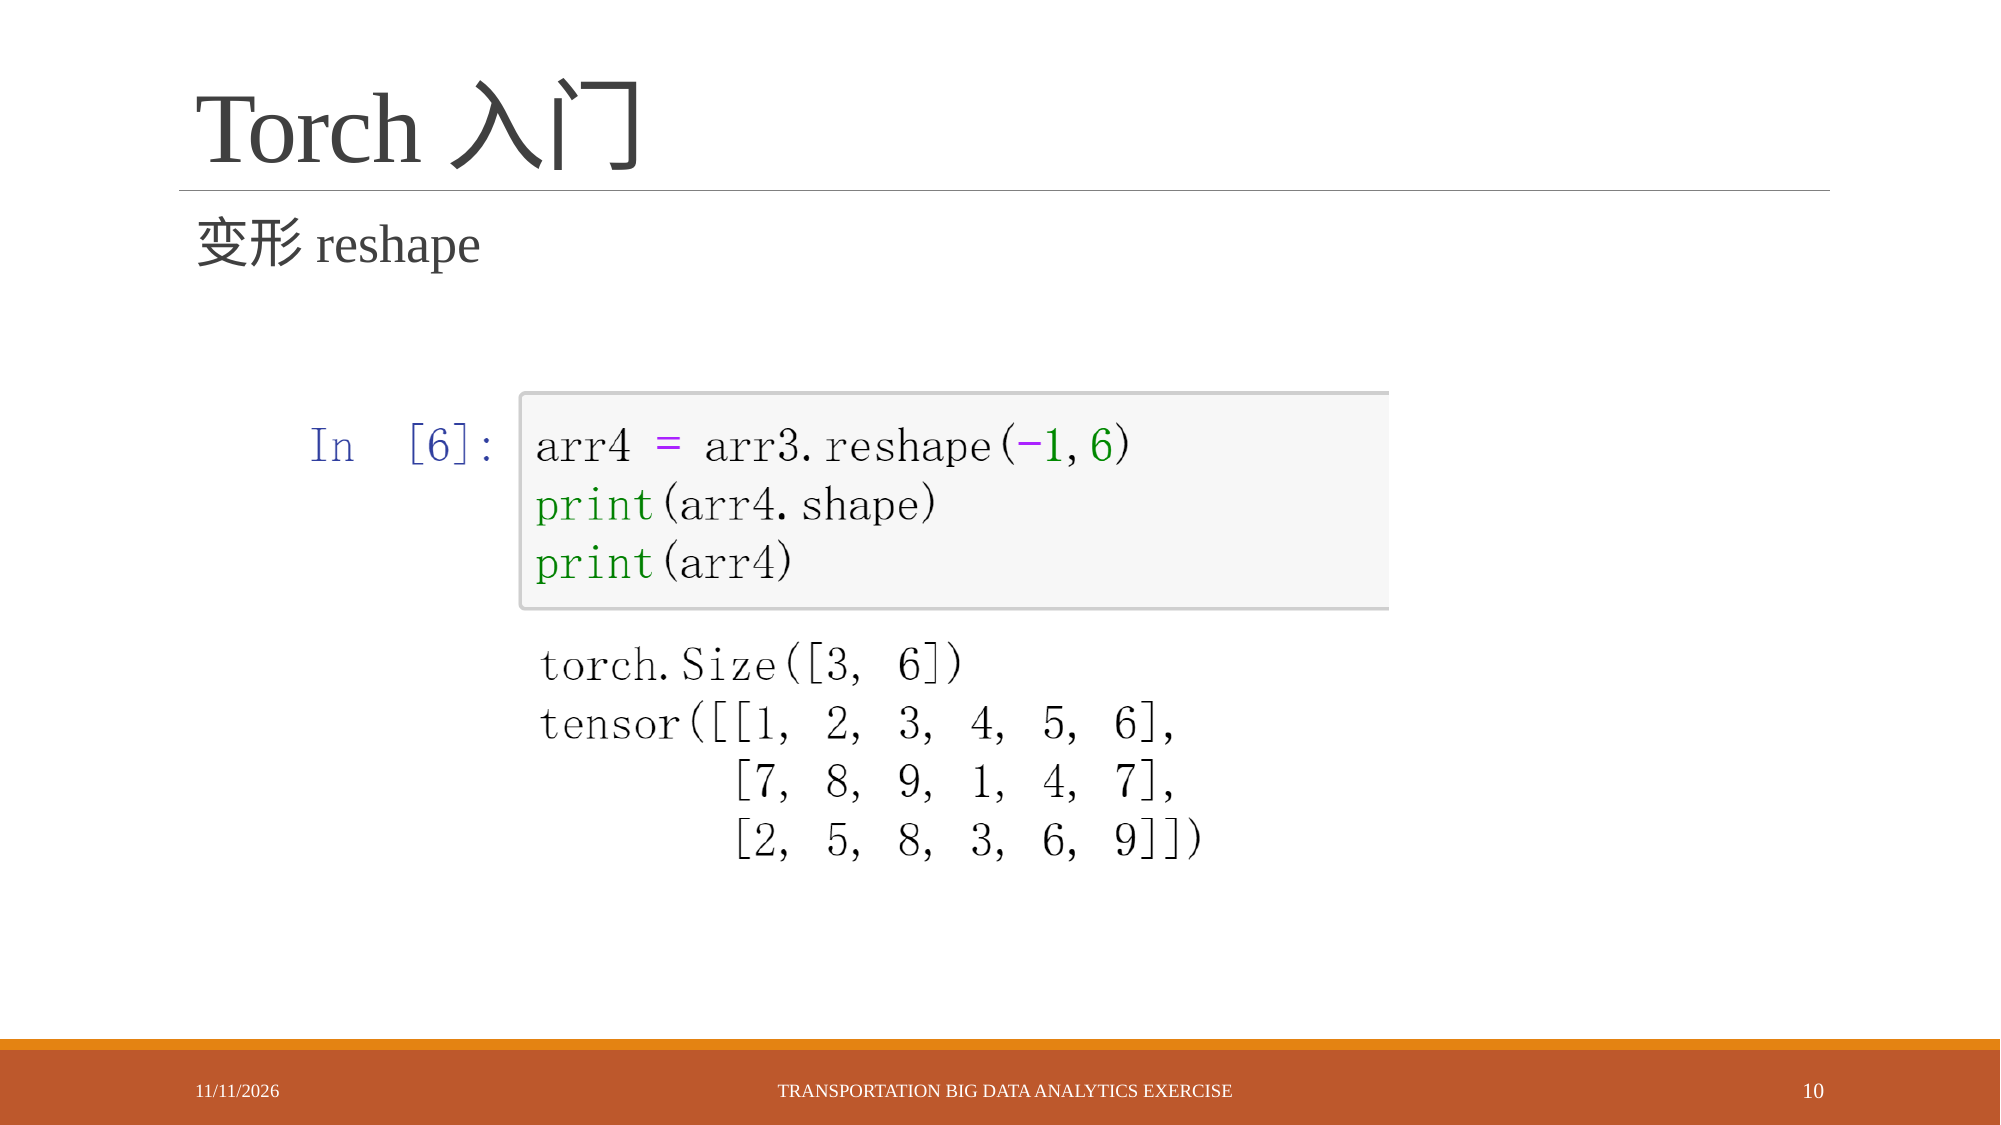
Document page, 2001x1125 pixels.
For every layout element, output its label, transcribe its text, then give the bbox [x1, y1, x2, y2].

footer Transportation Big Data Analytics eXERCISE [609, 1059, 1401, 1120]
title Torch入门 [180, 47, 1830, 191]
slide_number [180, 1059, 586, 1120]
slide_number 10 [1624, 1059, 1840, 1120]
picture [264, 348, 1390, 911]
list 变形reshape [180, 200, 1830, 1030]
